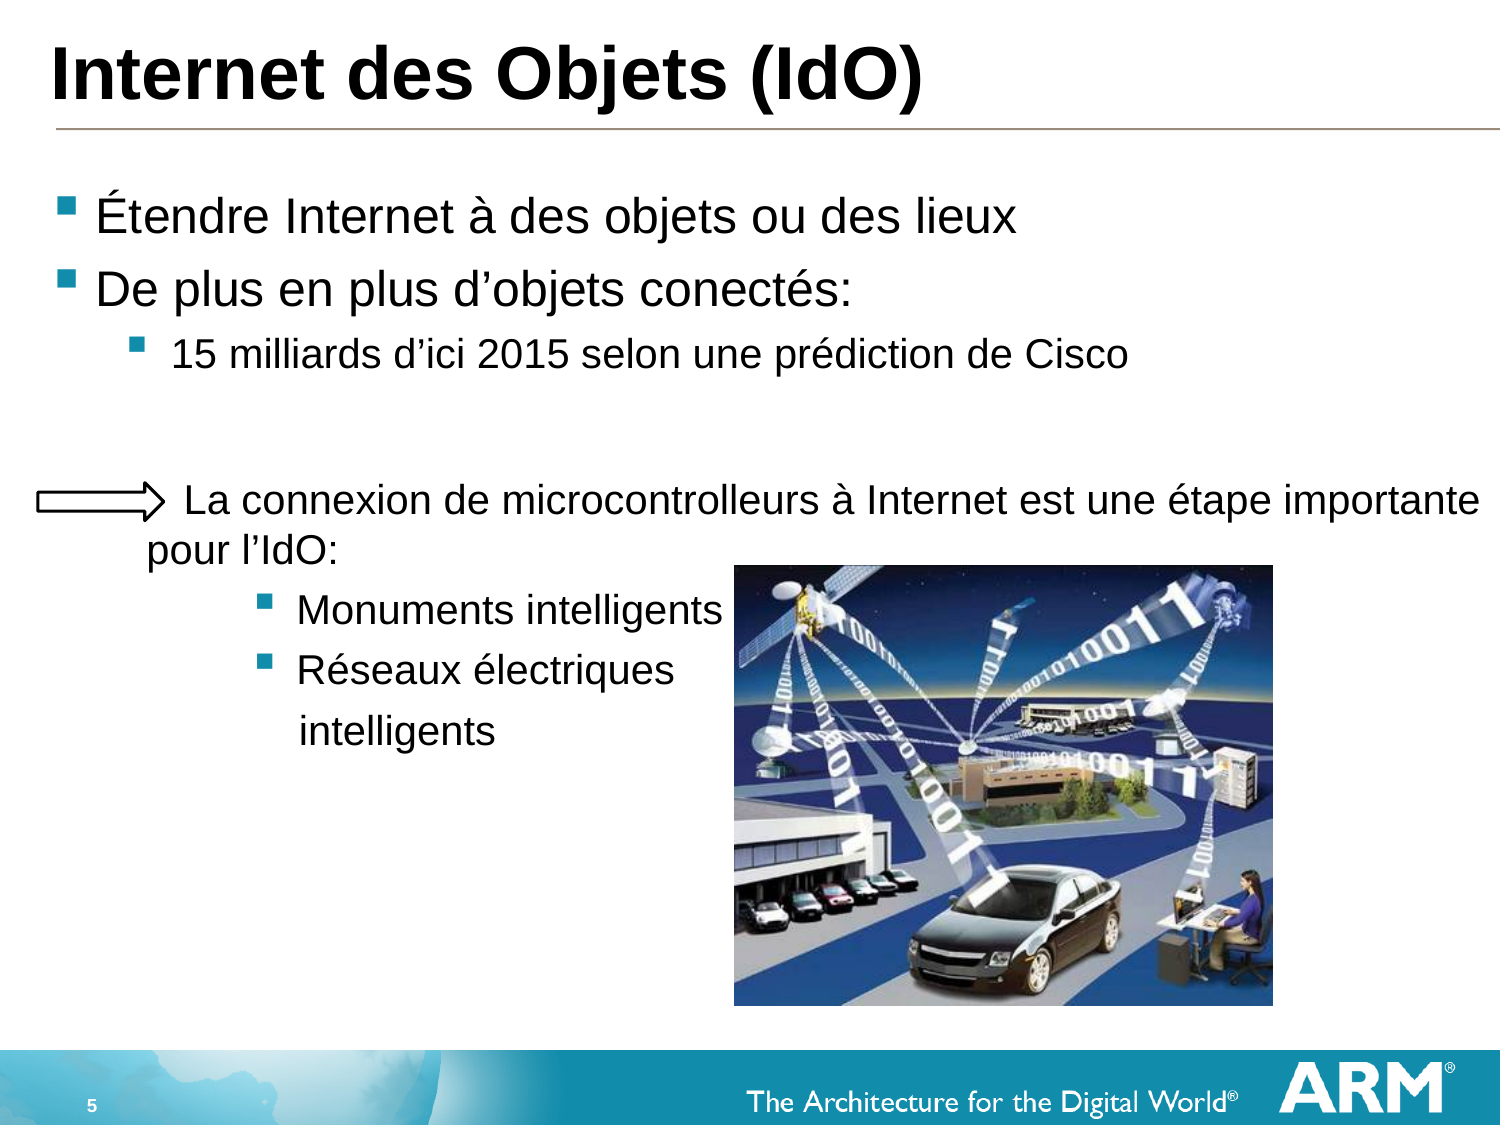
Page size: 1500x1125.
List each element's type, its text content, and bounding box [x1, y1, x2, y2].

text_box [37, 464, 1500, 702]
list Étendre Internet à des objets ou des lieux De plus en plus d’objets conectés: 15 milliards d’ici 2015 selon une prédiction de Cisco [37, 176, 1478, 413]
picture [0, 565, 1500, 1125]
title Internet des Objets (IdO) [35, 1, 1476, 139]
